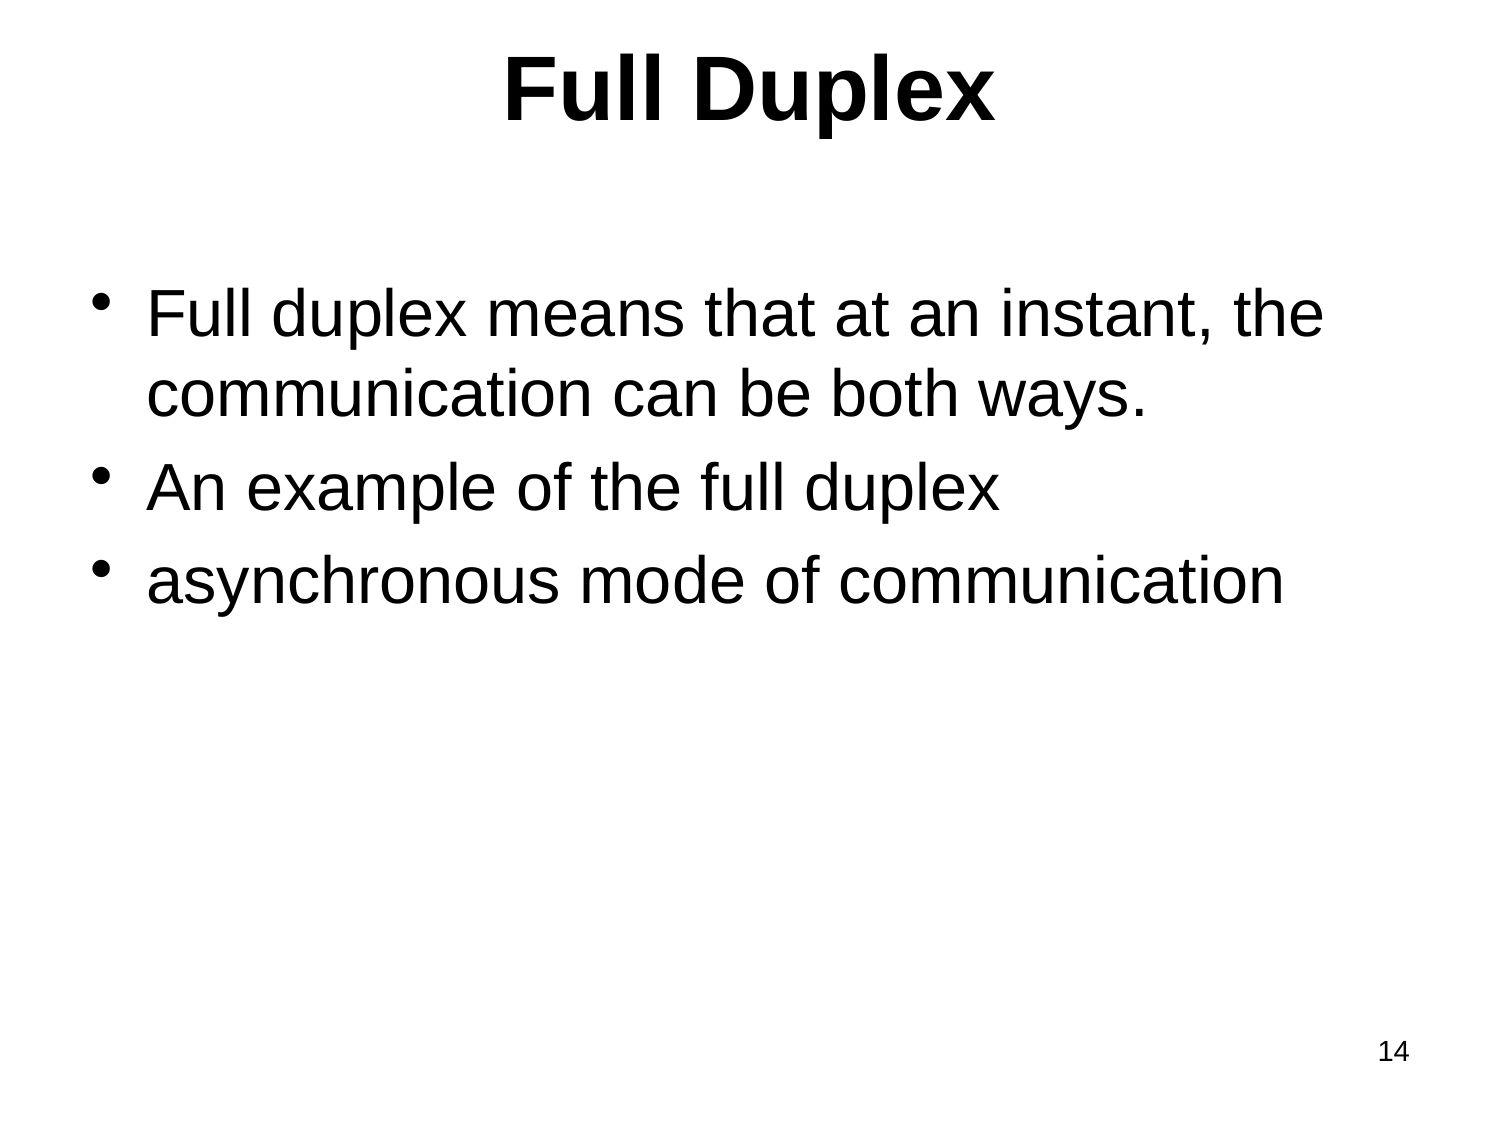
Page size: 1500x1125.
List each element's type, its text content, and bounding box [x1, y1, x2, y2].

list Full duplex means that at an instant, the communication can be both ways. An example of the full duplex asynchronous mode of communication [74, 262, 1426, 1006]
title Full Duplex [74, 44, 1426, 233]
slide_number 14 [1074, 1024, 1426, 1103]
